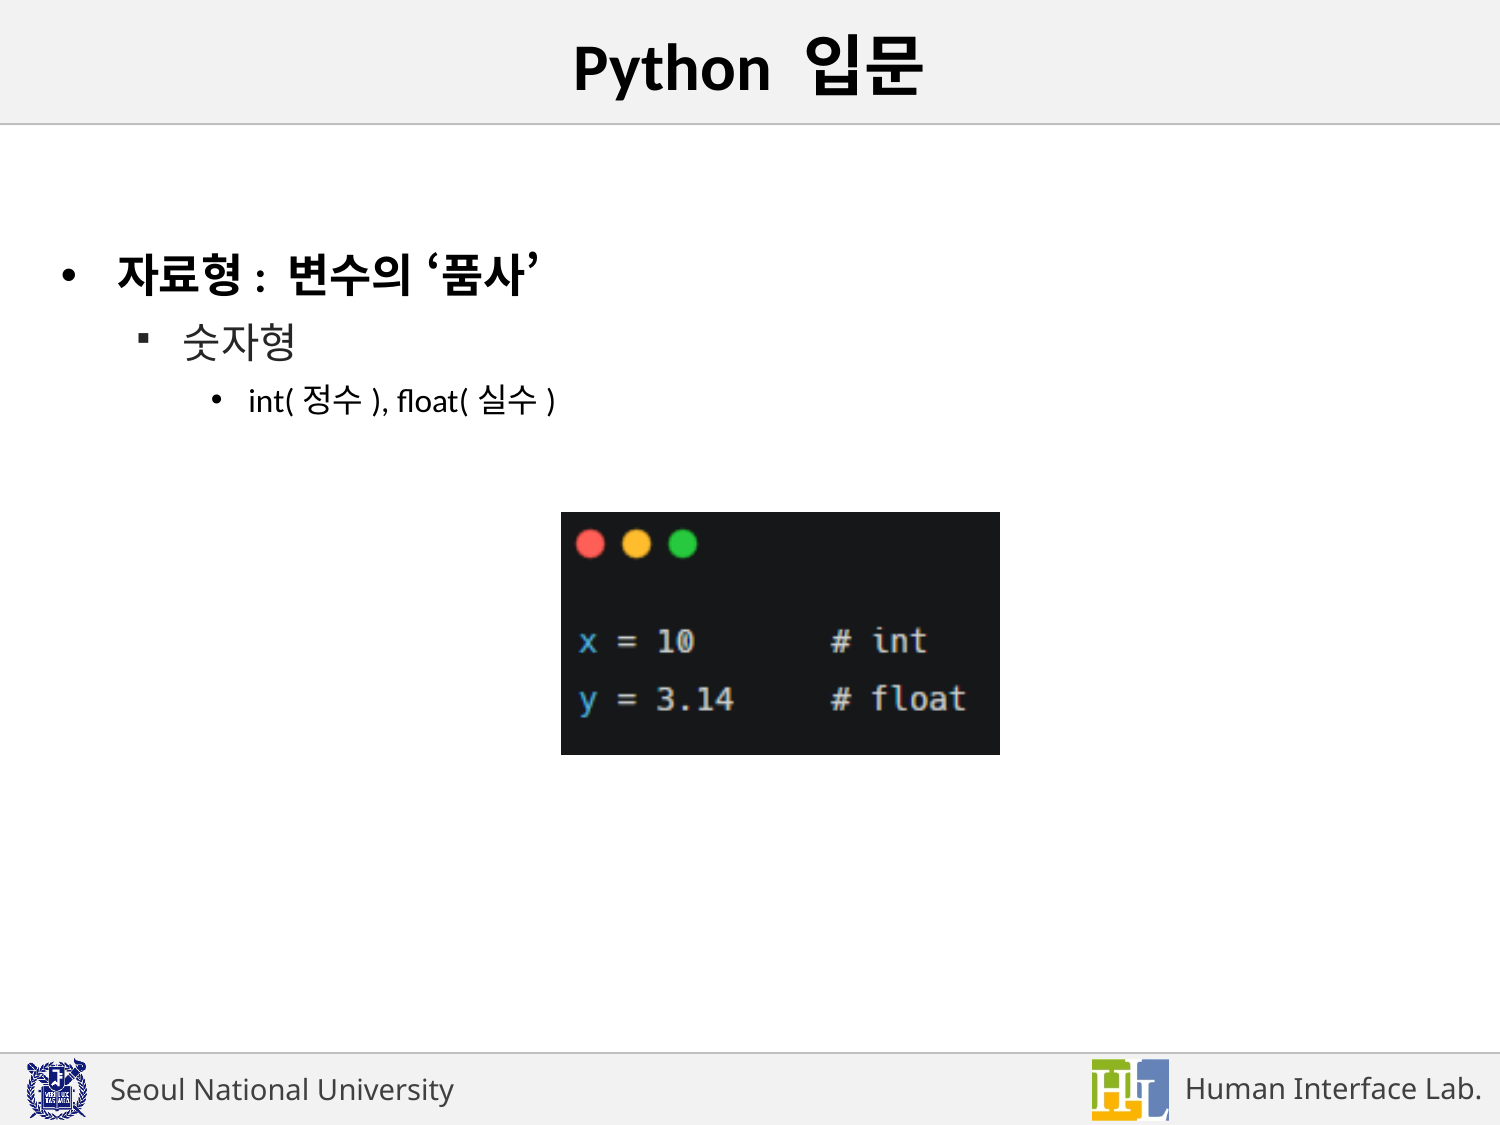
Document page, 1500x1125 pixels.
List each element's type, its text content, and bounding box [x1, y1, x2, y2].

picture [560, 511, 1000, 755]
picture [1092, 1059, 1169, 1121]
list 자료형: 변수의 ‘품사’ 숫자형 int(정수), float(실수) [45, 231, 1450, 1035]
picture [25, 1058, 88, 1120]
title Python 입문 [75, 13, 1425, 114]
